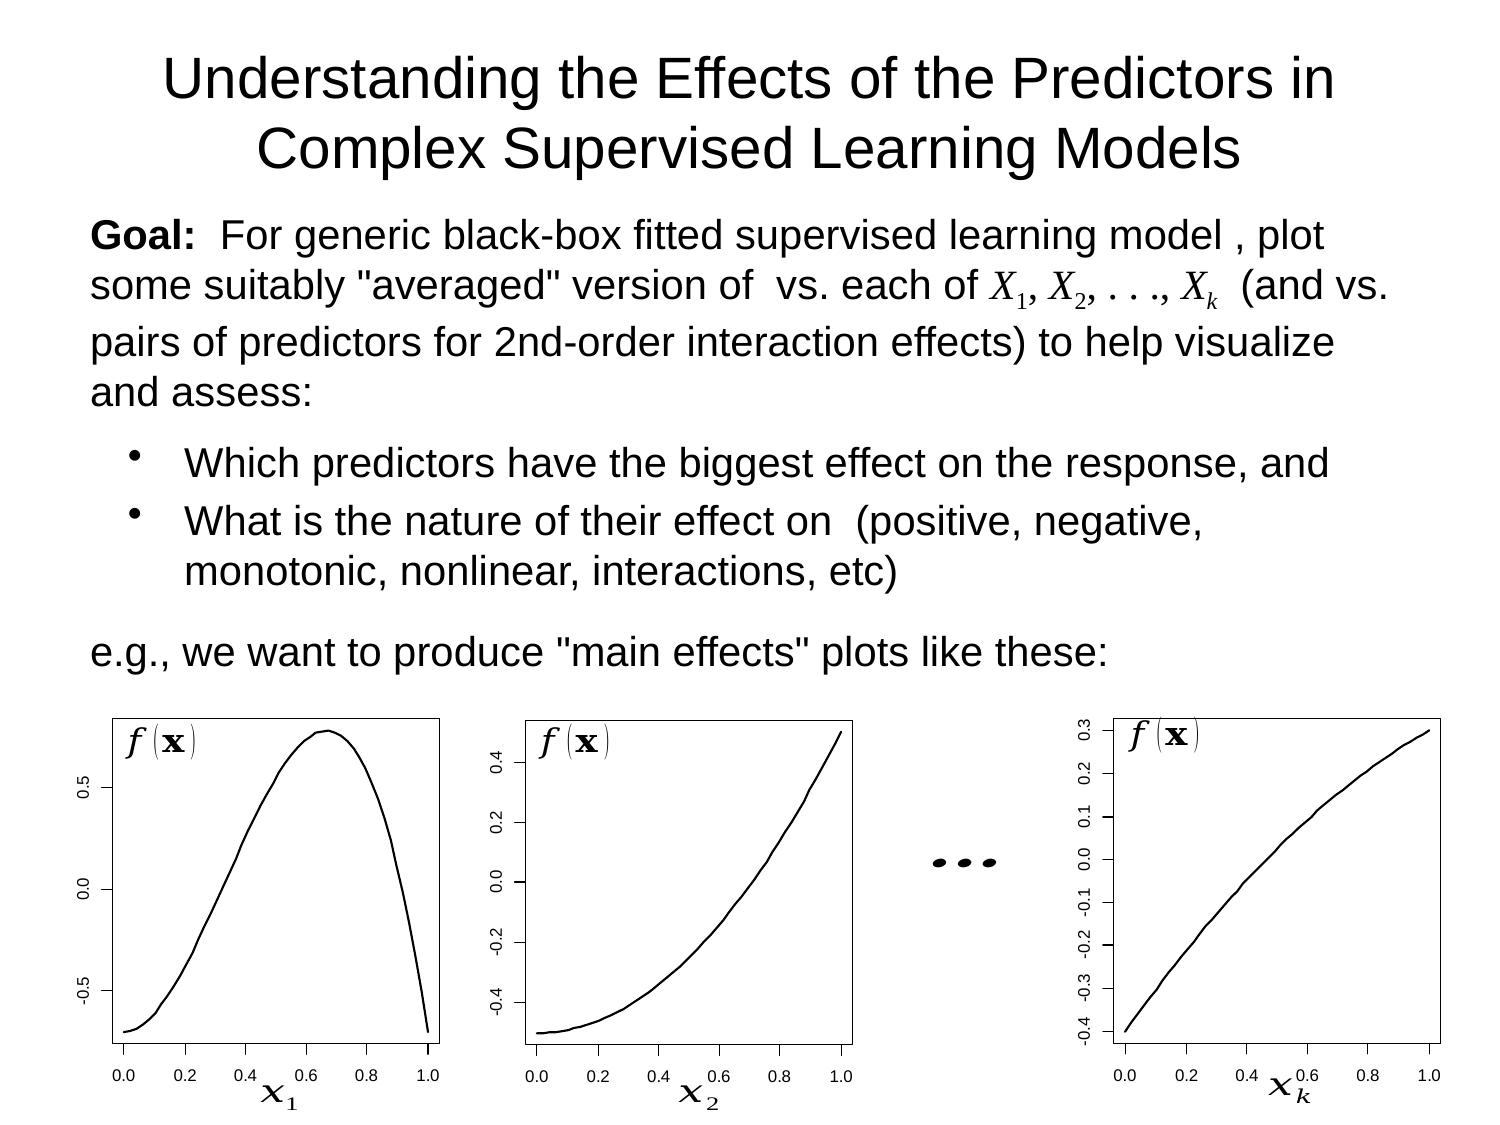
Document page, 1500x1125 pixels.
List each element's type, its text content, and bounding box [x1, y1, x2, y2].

picture [1072, 710, 1451, 1088]
picture [71, 710, 452, 1087]
picture [484, 710, 858, 1097]
title Understanding the Effects of the Predictors in Complex Supervised Learning Models [74, 44, 1426, 176]
